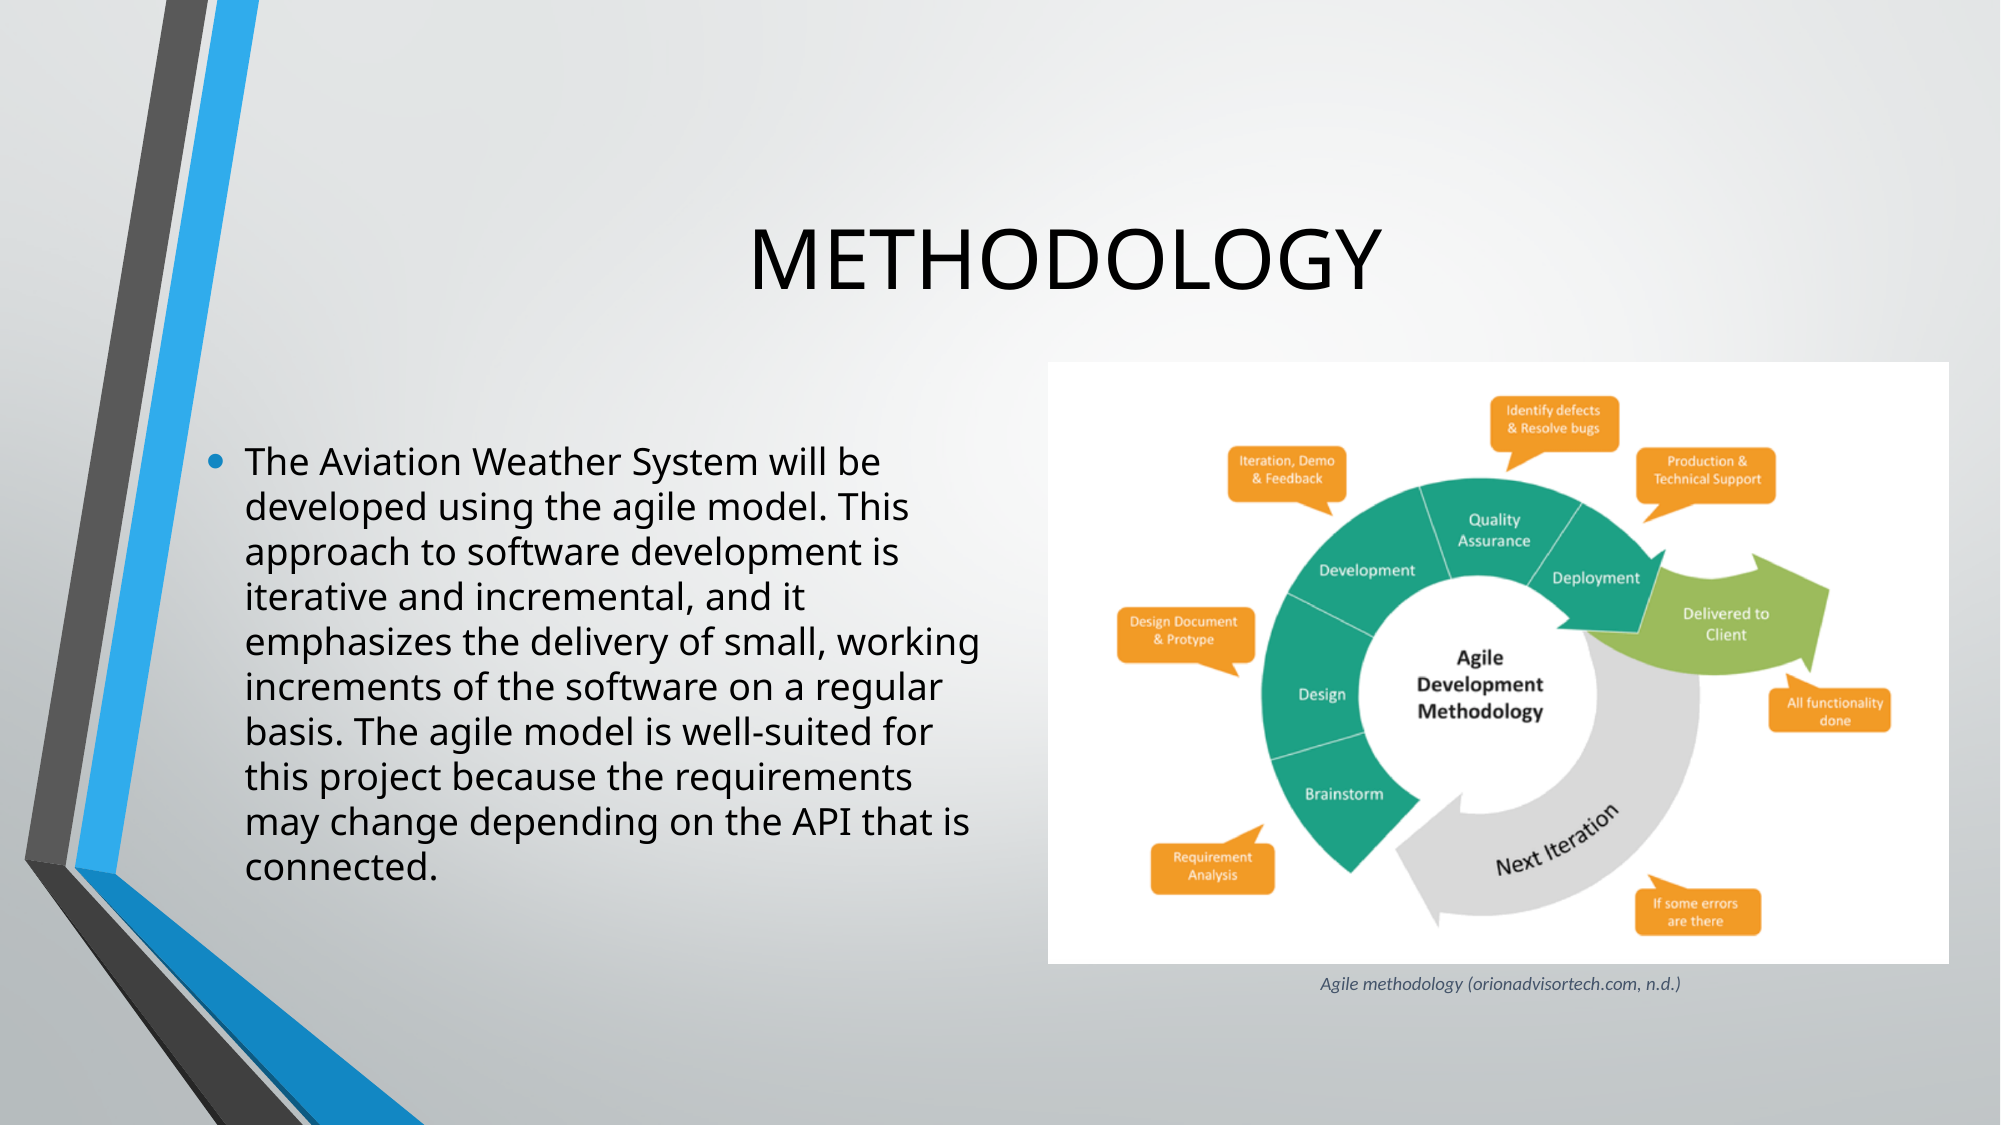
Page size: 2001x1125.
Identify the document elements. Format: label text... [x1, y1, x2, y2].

title METHODOLOGY [243, 112, 1887, 400]
list The Aviation Weather System will be developed using the agile model. This approach to software development is iterative and incremental, and it emphasizes the delivery of small, working increments of the software on a regular basis. The agile model is well-suited for this project because the requirements may change depending on the API that is connected. [191, 429, 1005, 897]
text_box [1027, 324, 2000, 400]
picture [1048, 362, 1949, 964]
text_box Agile methodology (orionadvisortech.com, n.d.) [1301, 964, 1696, 1002]
